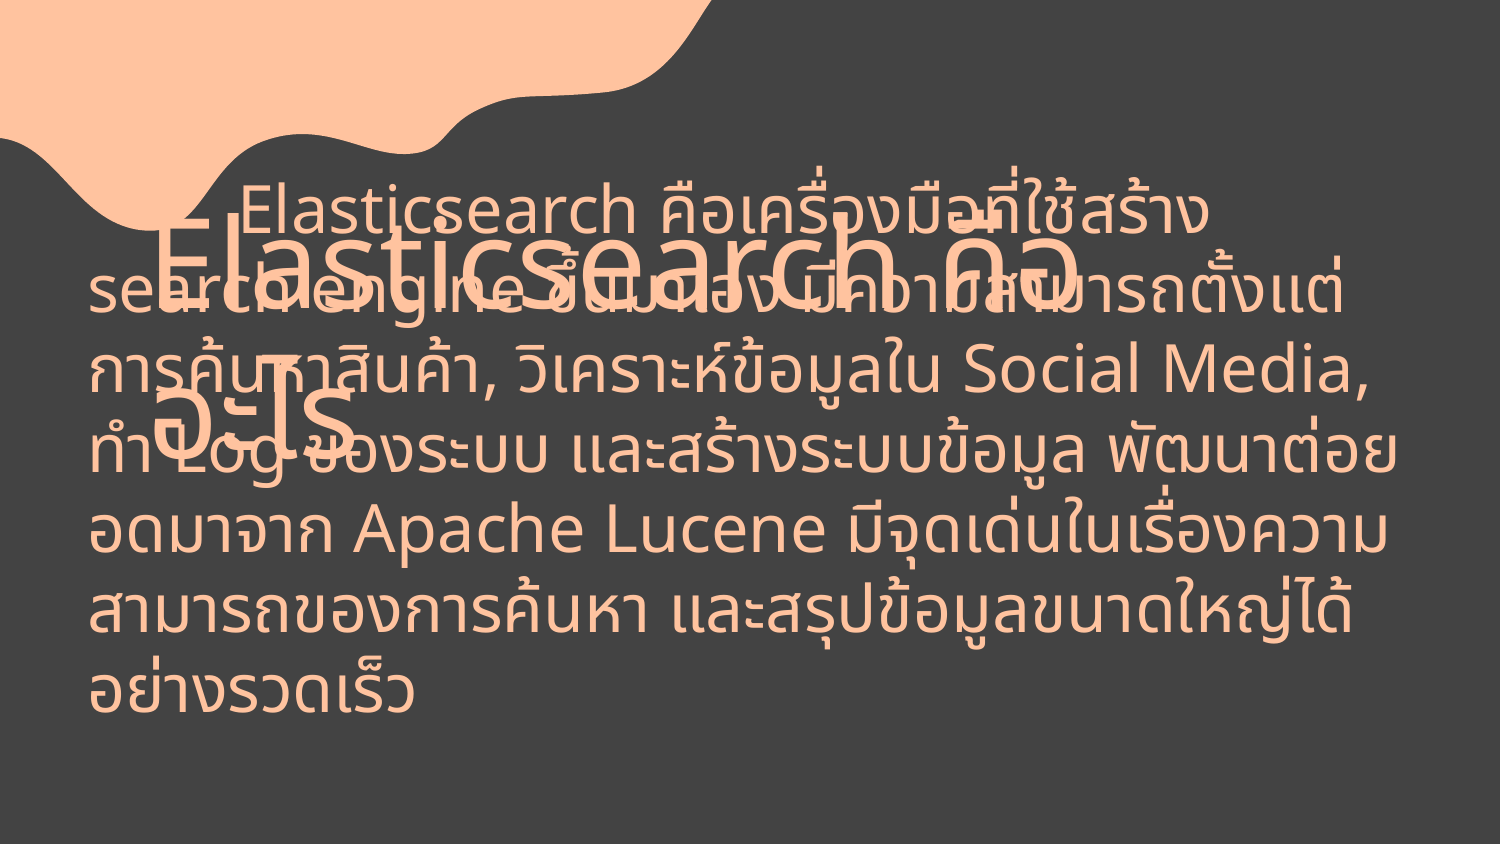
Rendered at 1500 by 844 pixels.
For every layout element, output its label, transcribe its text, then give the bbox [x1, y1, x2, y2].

text_box [0, 0, 712, 231]
title Elasticsearch คืออะไร [147, 183, 1144, 278]
subtitle Elasticsearch คือเครื่องมือที่ใช้สร้าง search engine ขึ้นมาเอง มีความสามารถตั้งแต่การค้นหาสินค้า, วิเคราะห์ข้อมูลใน Social Media, ทำ Log ของระบบ และสร้างระบบข้อมูล พัฒนาต่อยอดมาจาก Apache Lucene มีจุดเด่นในเรื่องความสามารถของการค้นหา และสรุปข้อมูลขนาดใหญ่ได้อย่างรวดเร็ว [87, 611, 1413, 727]
